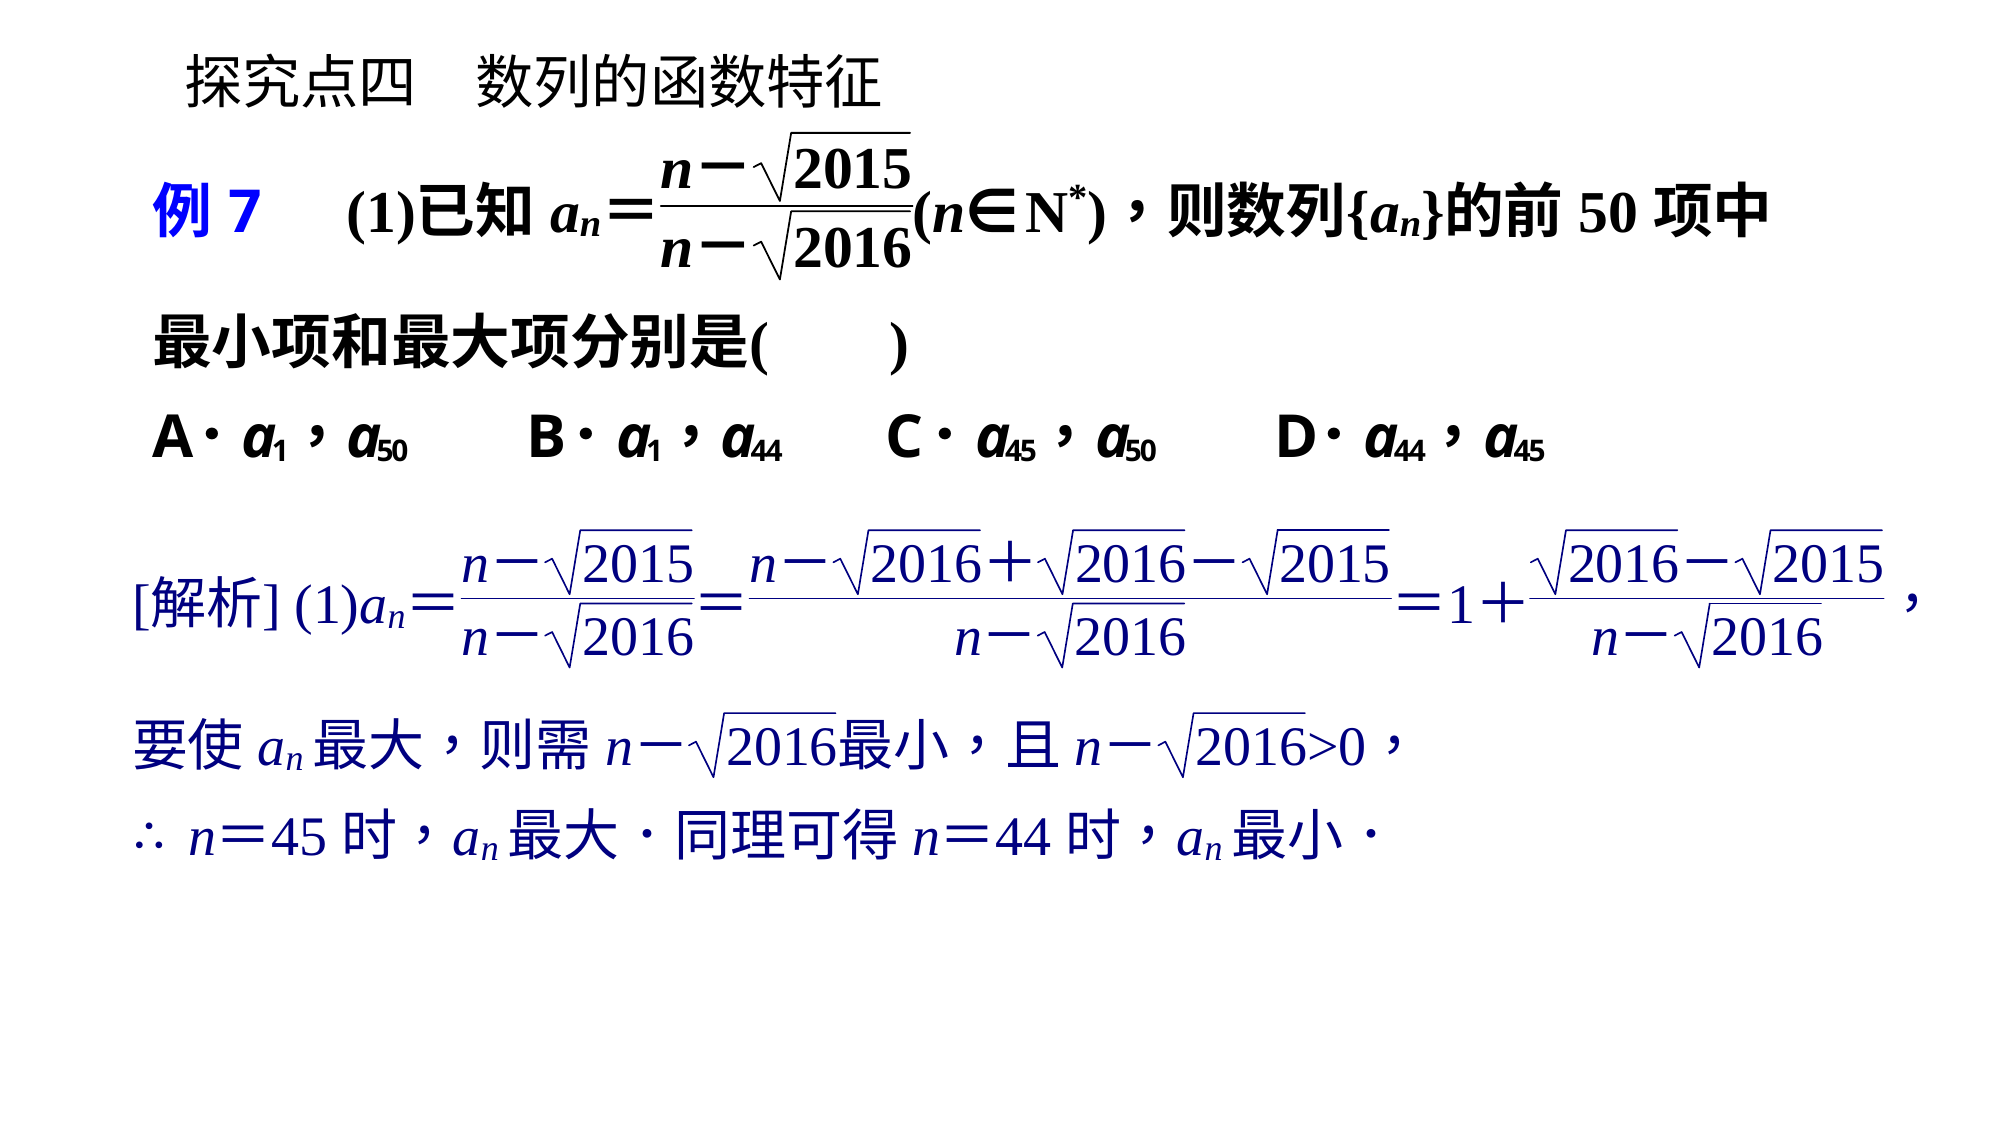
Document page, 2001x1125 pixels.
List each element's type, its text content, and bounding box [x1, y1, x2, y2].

list 探究点四 数列的函数特征 [142, 45, 1442, 129]
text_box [32, 129, 1904, 501]
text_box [132, 508, 2000, 888]
